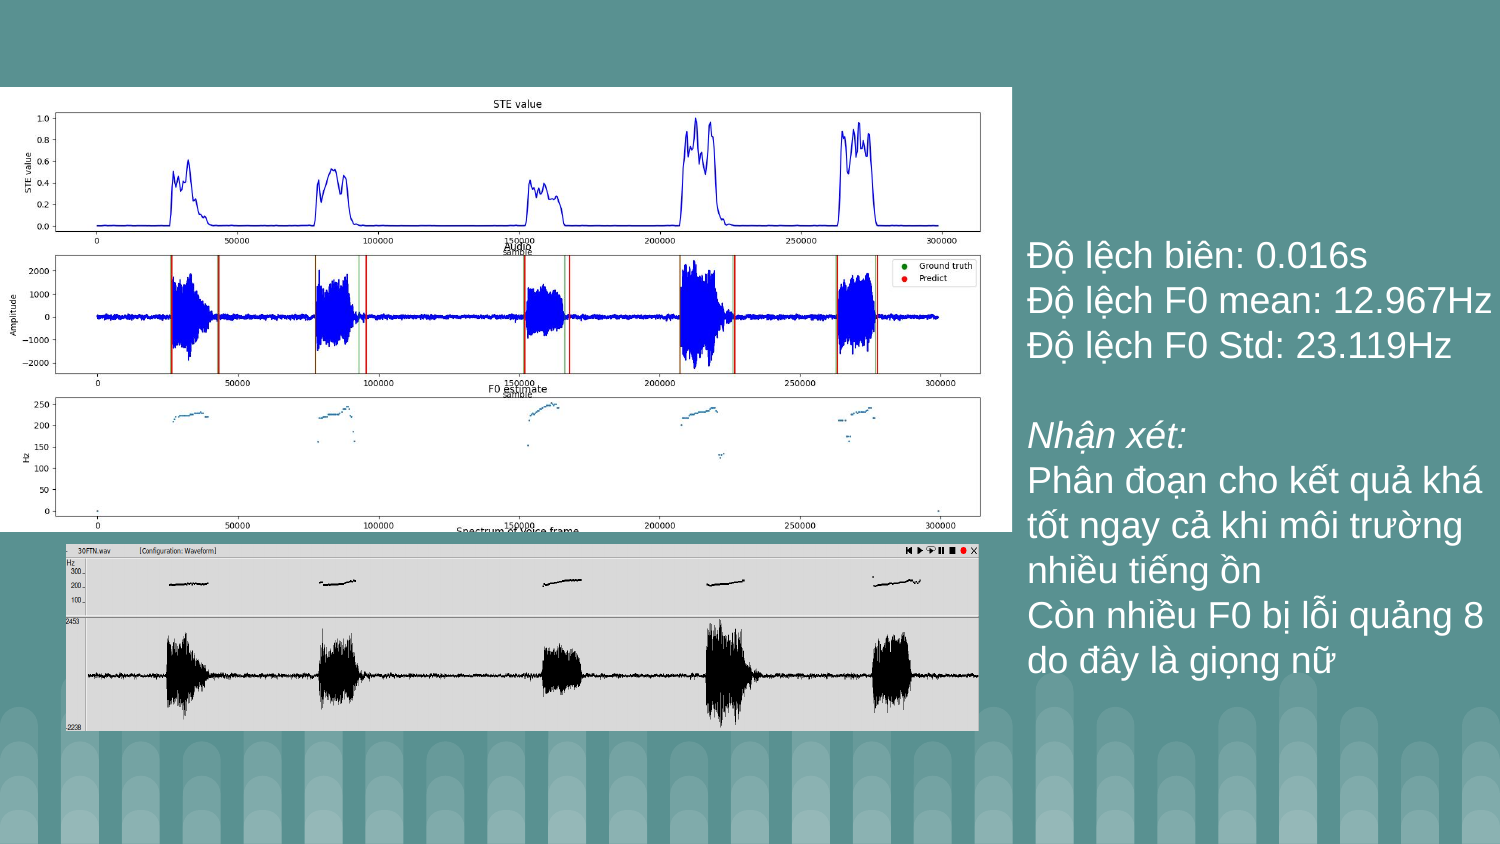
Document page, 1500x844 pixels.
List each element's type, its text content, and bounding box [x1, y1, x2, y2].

picture [0, 87, 1013, 533]
text_box Độ lệch biên: 0.016s Độ lệch F0 mean: 12.967Hz Độ lệch F0 Std: 23.119Hz Nhận xét: Phân đoạn cho kết quả khá tốt ngay cả khi môi trường nhiều tiếng ồn Còn nhiều F0 bị lỗi quảng 8 do đây là giọng nữ [1012, 215, 1500, 741]
picture [65, 544, 980, 731]
